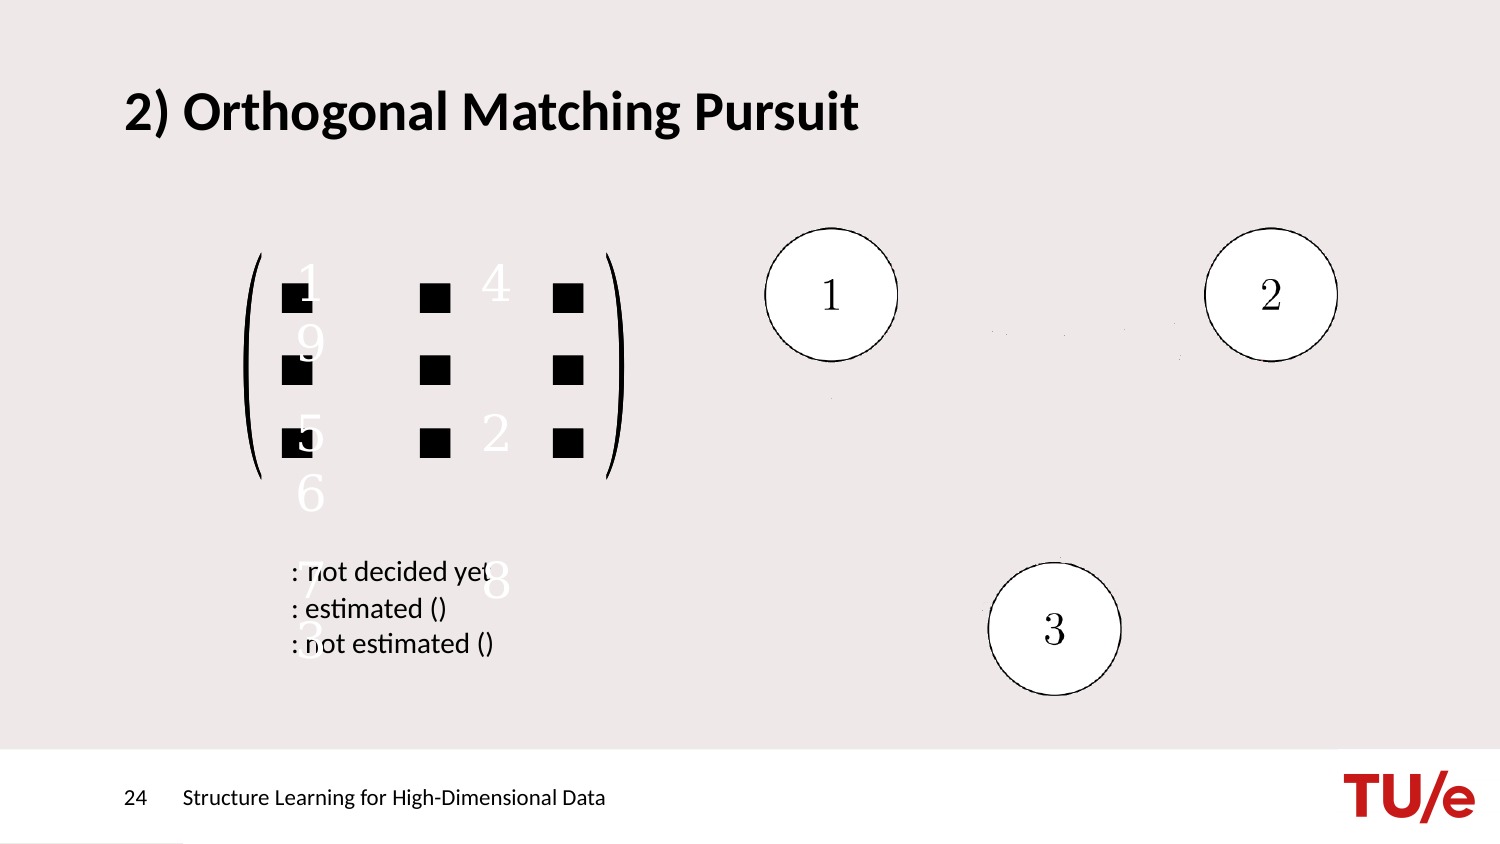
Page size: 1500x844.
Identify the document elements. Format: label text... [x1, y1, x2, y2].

title 2) Orthogonal Matching Pursuit [124, 85, 1364, 174]
footer Structure Learning for High-Dimensional Data [183, 749, 1339, 844]
picture [1339, 749, 1500, 844]
picture [763, 227, 1338, 696]
slide_number 24 [0, 749, 183, 844]
text_box 1 4 9 5 2 6 7 8 3 [280, 244, 690, 677]
